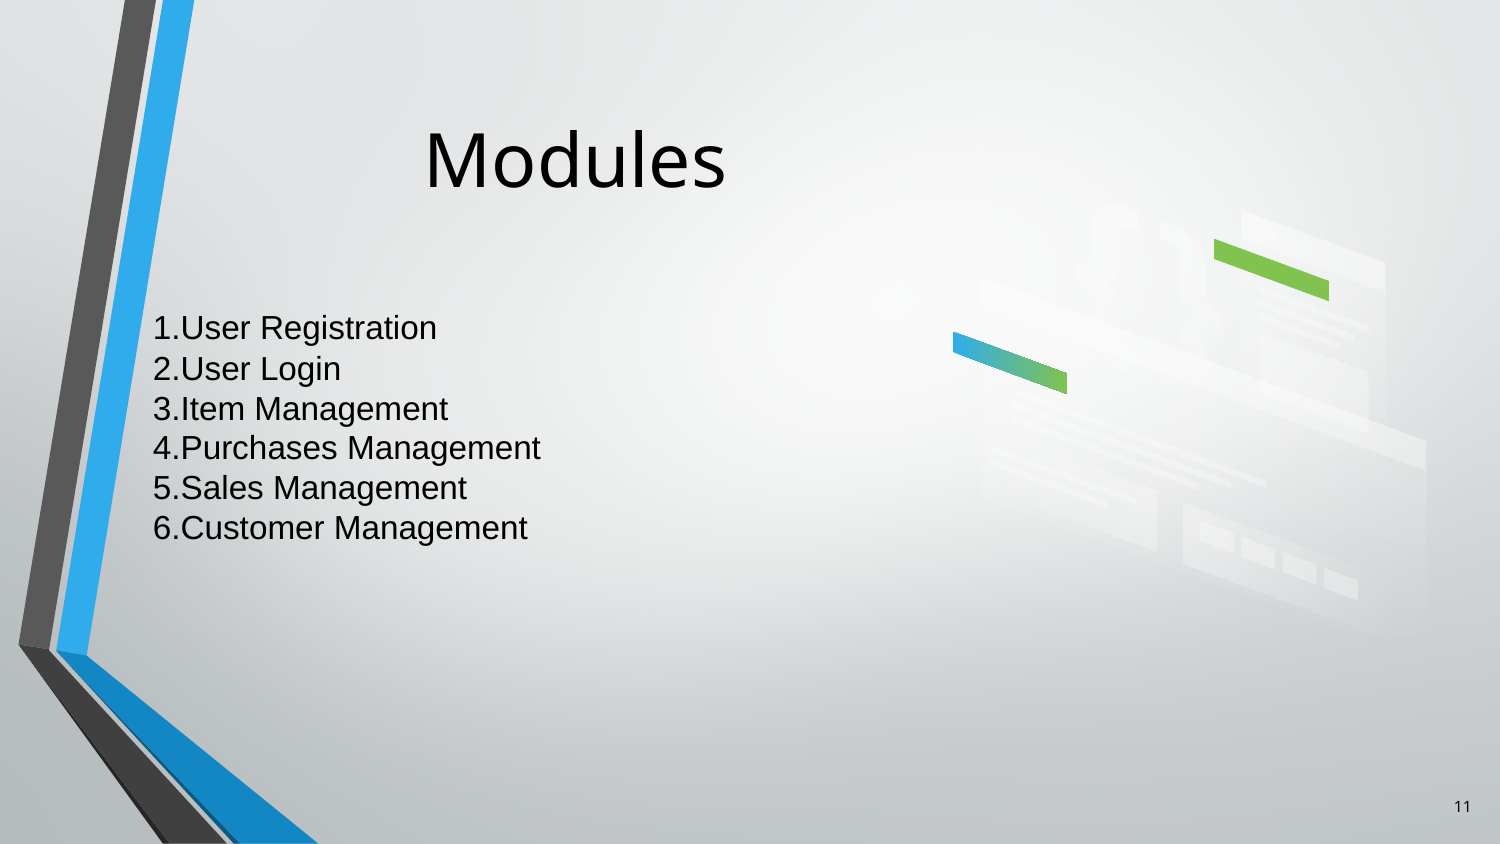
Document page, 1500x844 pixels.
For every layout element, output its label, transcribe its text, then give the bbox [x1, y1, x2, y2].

list 1.User Registration 2.User Login 3.Item Management 4.Purchases Management 5.Sales Management 6.Customer Management [140, 306, 1011, 745]
title Modules [140, 137, 1011, 203]
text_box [952, 203, 1427, 662]
slide_number 11 [1426, 779, 1500, 837]
